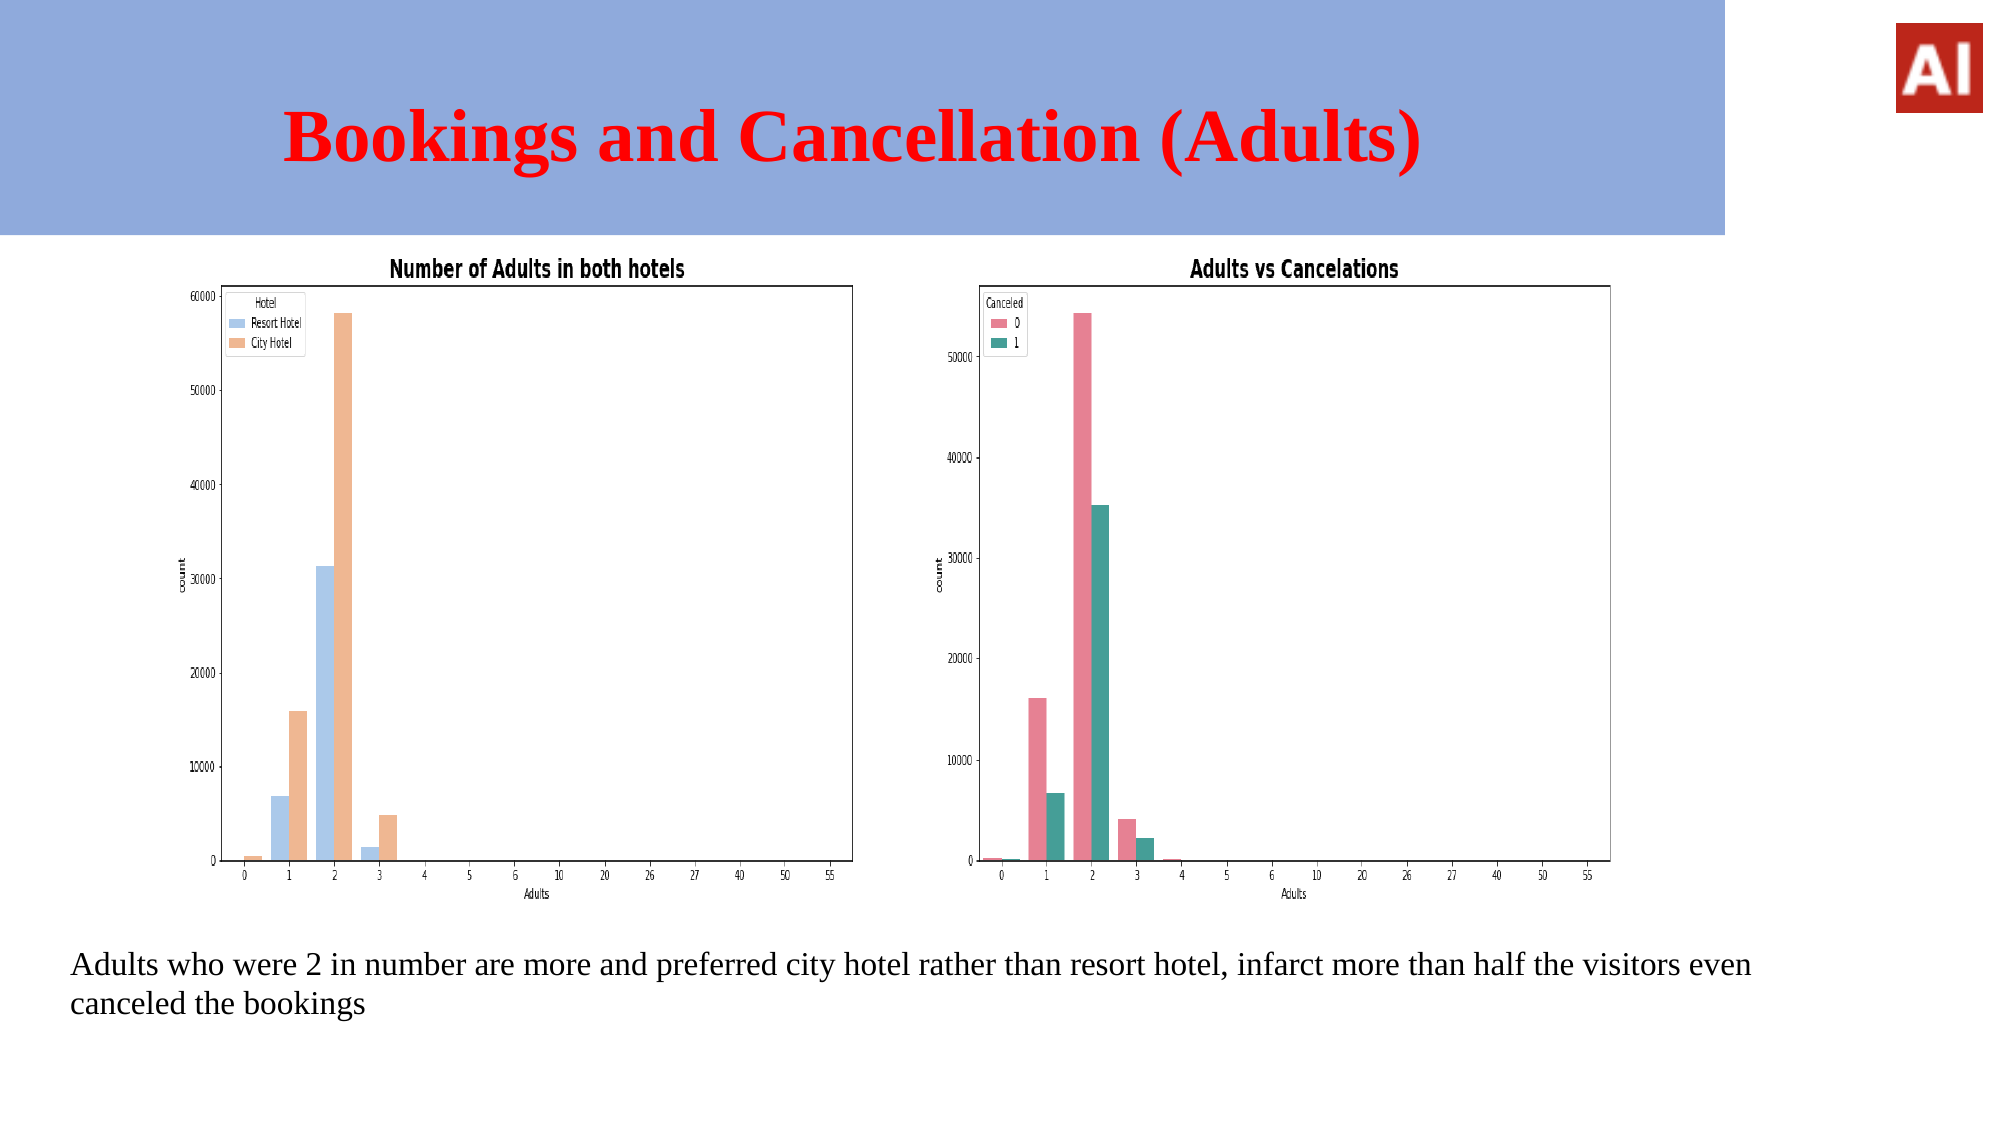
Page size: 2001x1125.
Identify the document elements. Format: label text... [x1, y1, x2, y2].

picture [1896, 23, 1983, 113]
text_box Bookings and Cancellation (Adults) [0, 0, 1725, 236]
picture [172, 249, 1615, 911]
text_box Adults who were 2 in number are more and preferred city hotel rather than resort hotel, infarct more than half the visitors even canceled the bookings [55, 934, 1802, 1074]
